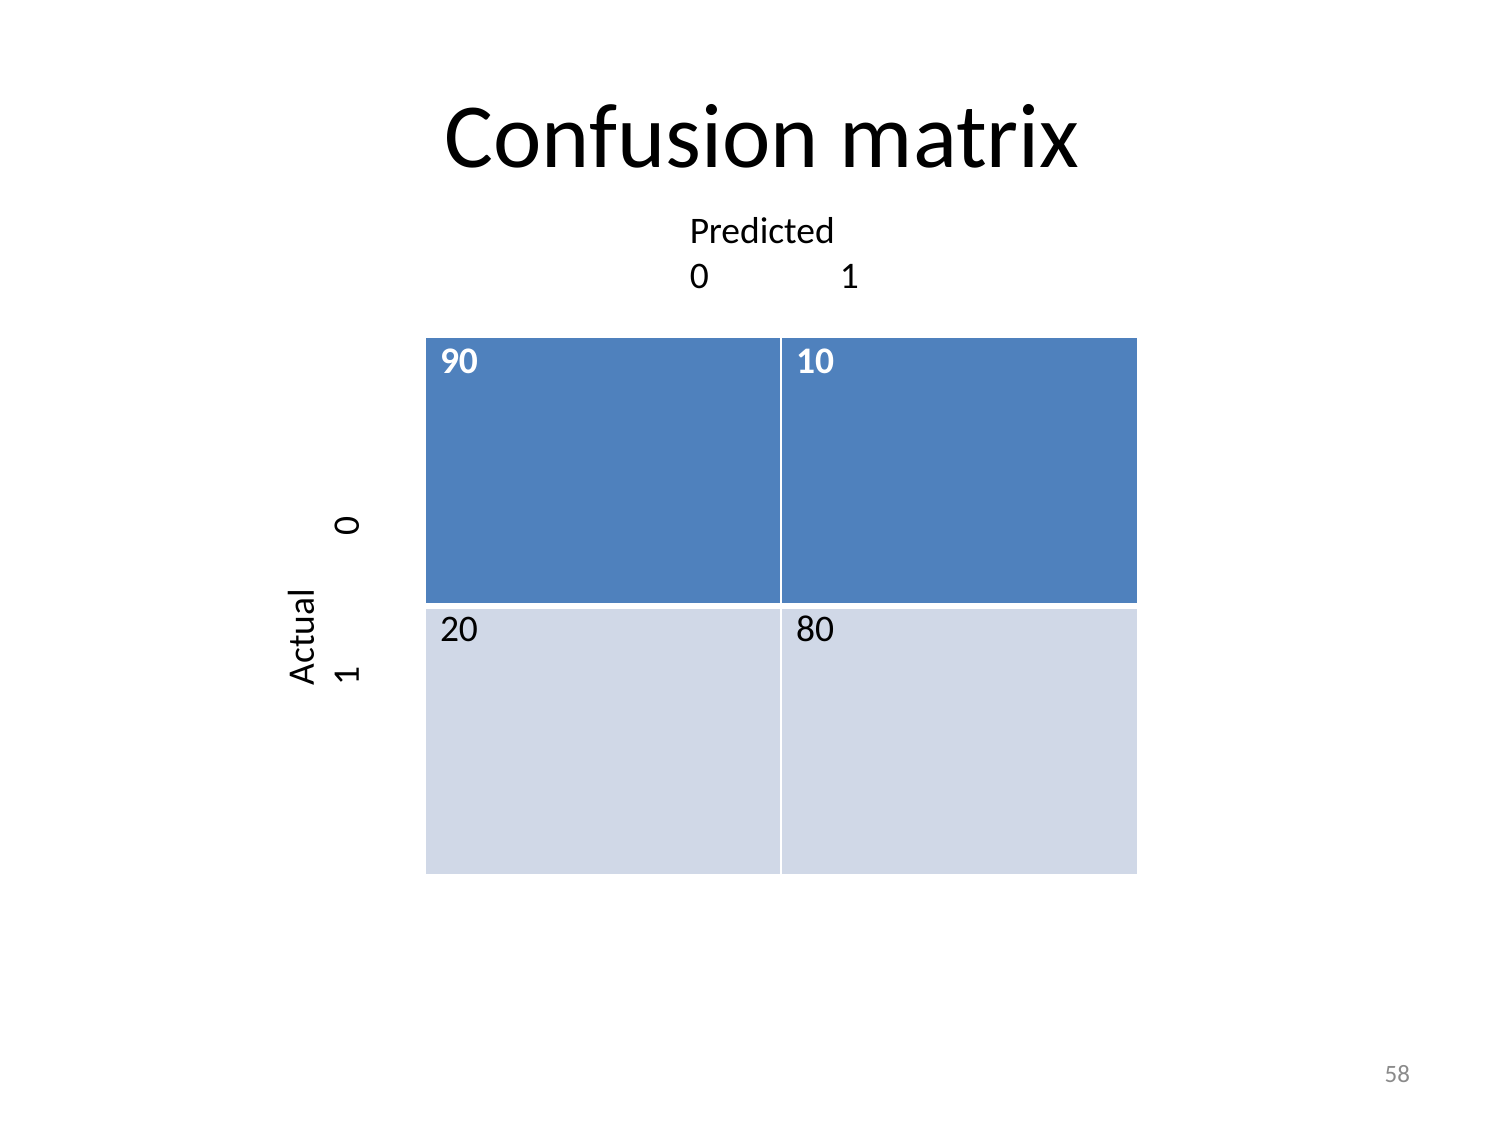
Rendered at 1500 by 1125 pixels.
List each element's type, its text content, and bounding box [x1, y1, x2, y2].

text_box Predicted 0 1 [674, 199, 900, 304]
text_box Actual 1 0 [268, 475, 374, 700]
table_cell 20 [426, 609, 780, 874]
table_header 10 [782, 338, 1137, 603]
table_cell 80 [782, 609, 1137, 874]
slide_number 58 [1074, 1042, 1425, 1103]
title Confusion matrix [87, 37, 1438, 225]
table_header 90 [426, 338, 780, 603]
